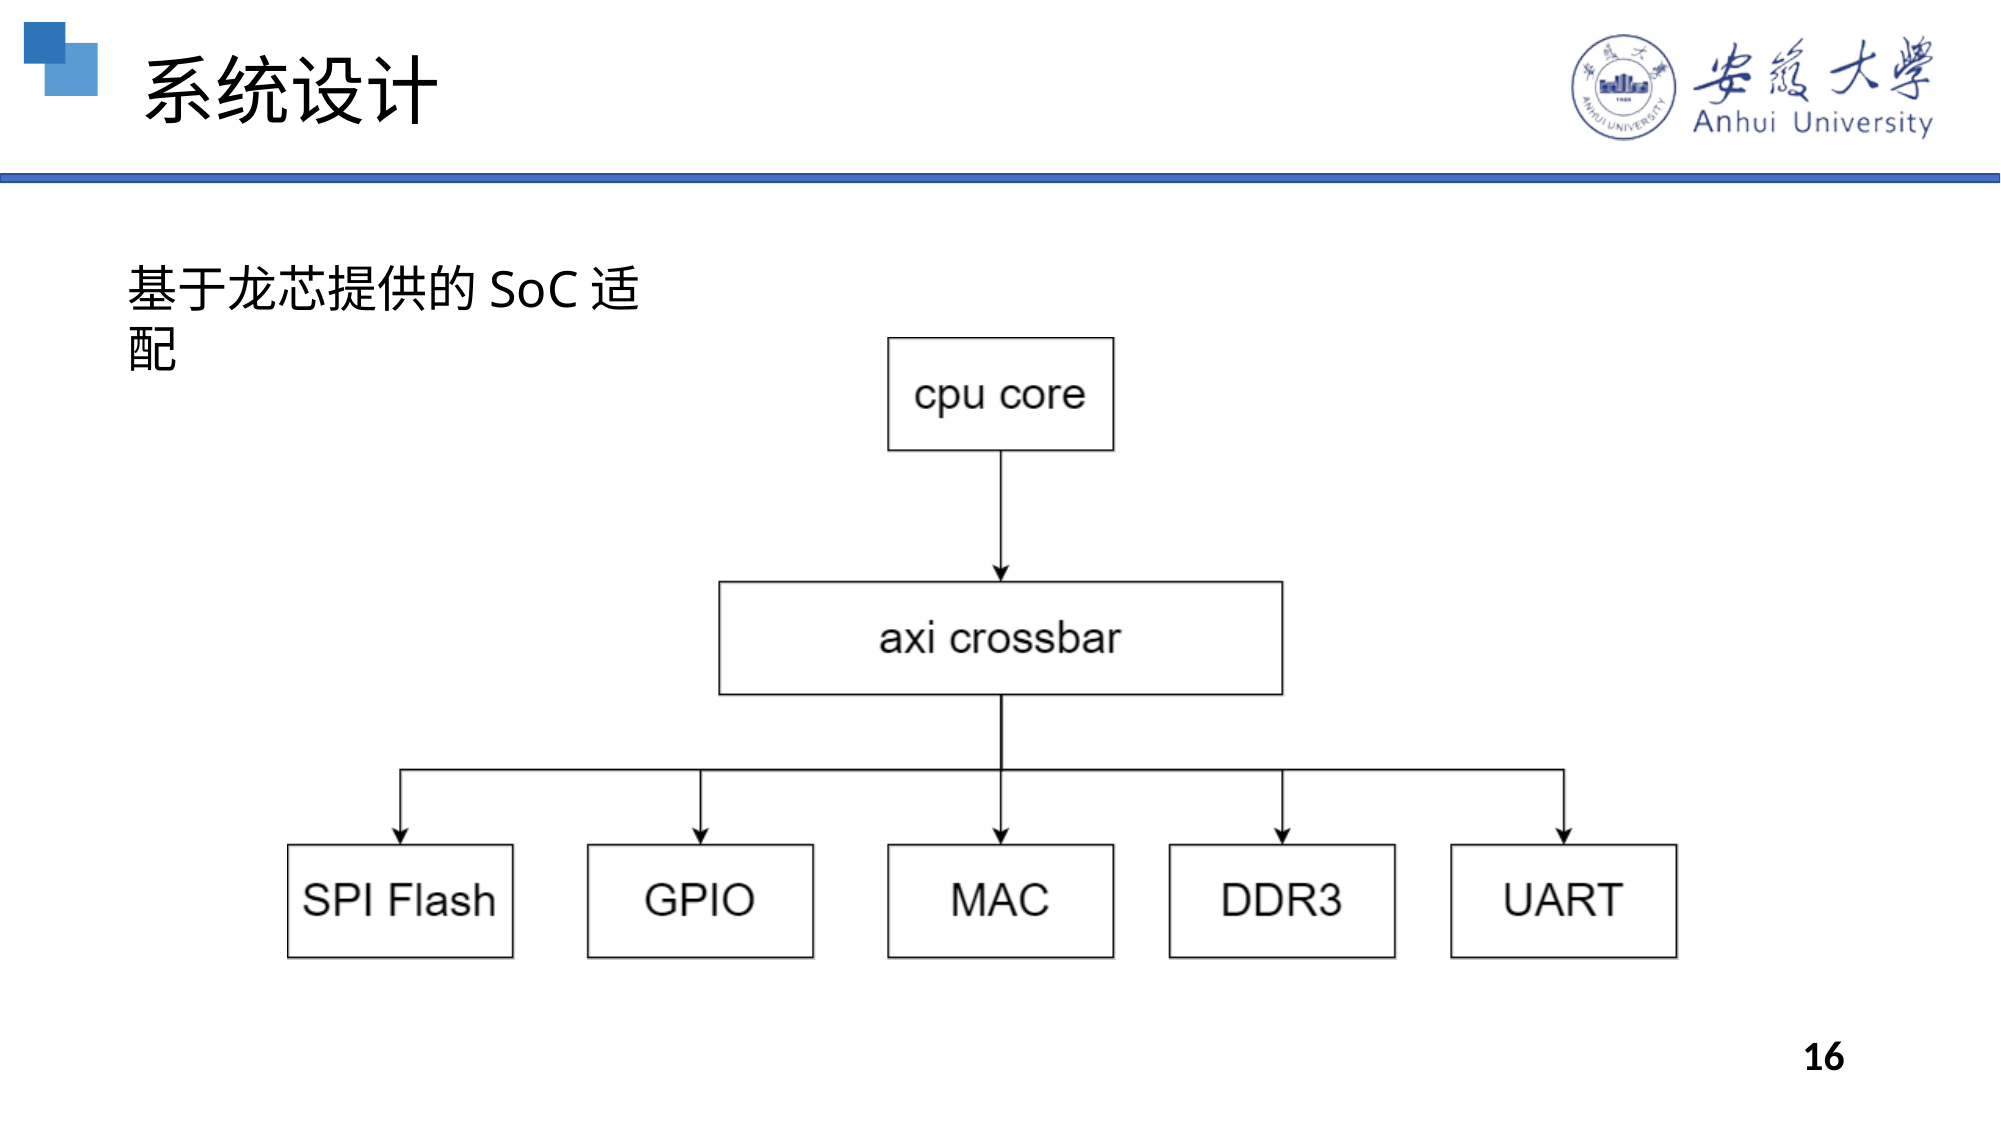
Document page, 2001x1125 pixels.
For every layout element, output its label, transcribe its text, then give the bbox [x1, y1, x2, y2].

picture [287, 337, 1679, 960]
picture [1570, 34, 1935, 141]
title 系统设计 [138, 41, 1328, 232]
text_box 基于龙芯提供的SoC适配 [112, 249, 697, 385]
text_box [1779, 1012, 1868, 1101]
slide_number 16 [1798, 1037, 1850, 1125]
